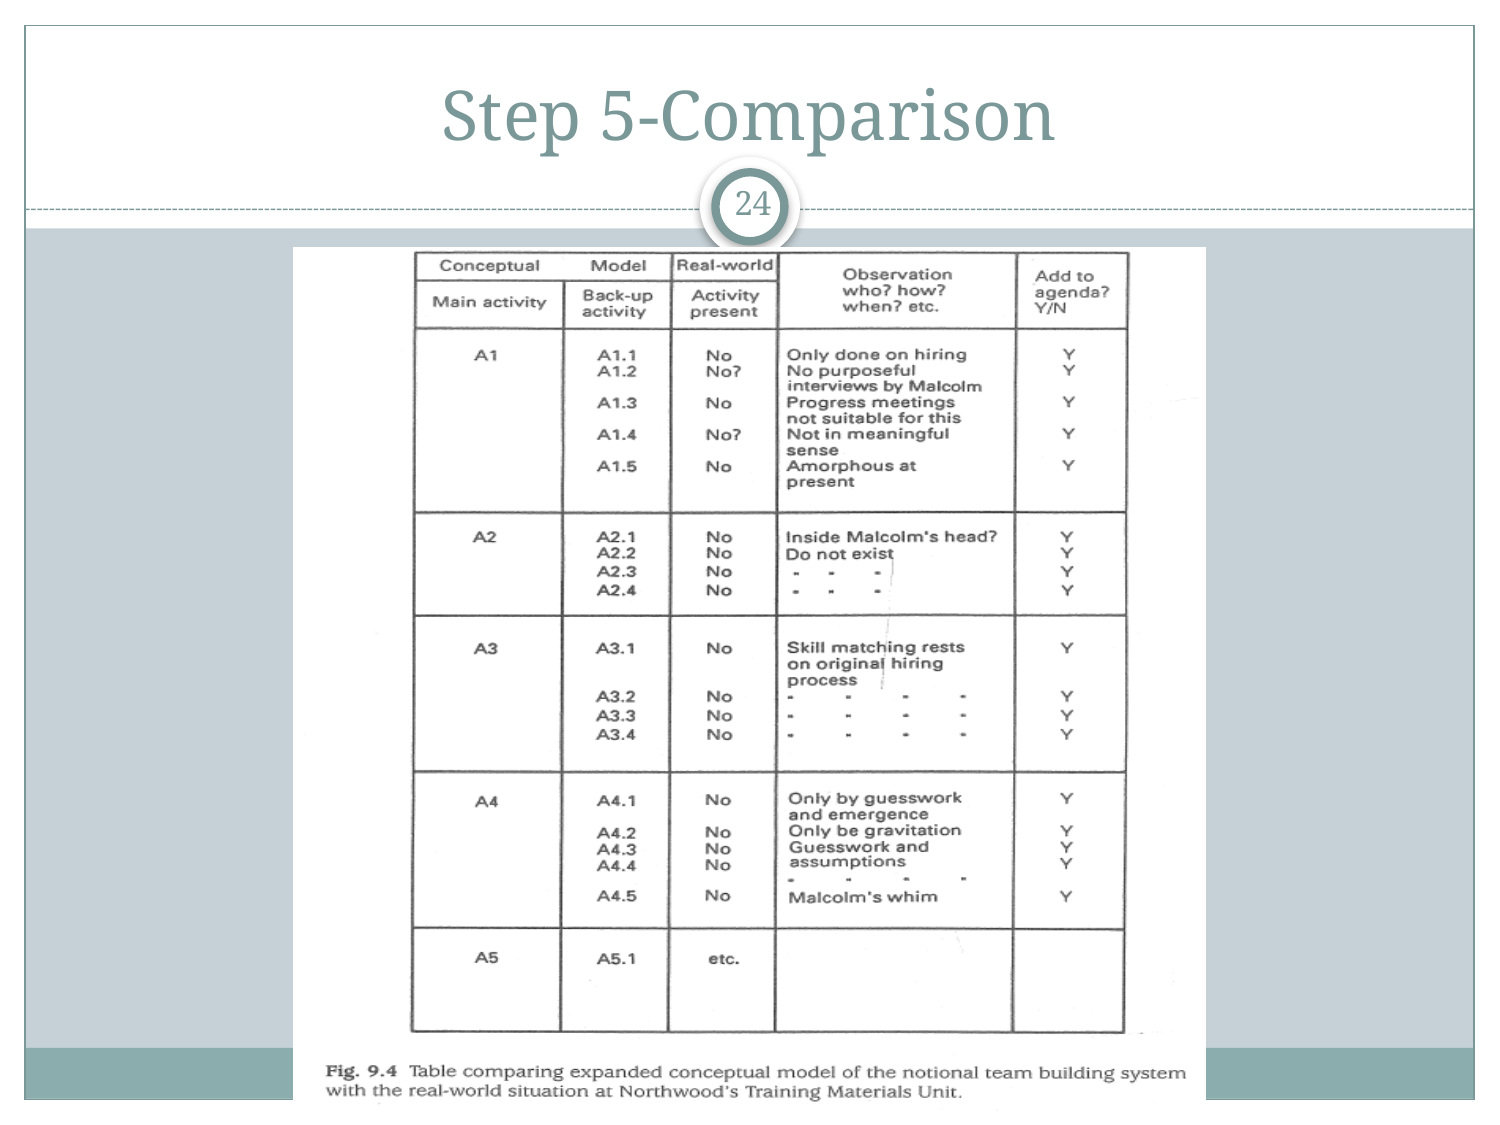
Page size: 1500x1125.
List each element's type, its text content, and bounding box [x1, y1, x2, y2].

slide_number 24 [715, 168, 791, 241]
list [293, 246, 1206, 1116]
title Step 5-Comparison [49, 37, 1450, 162]
